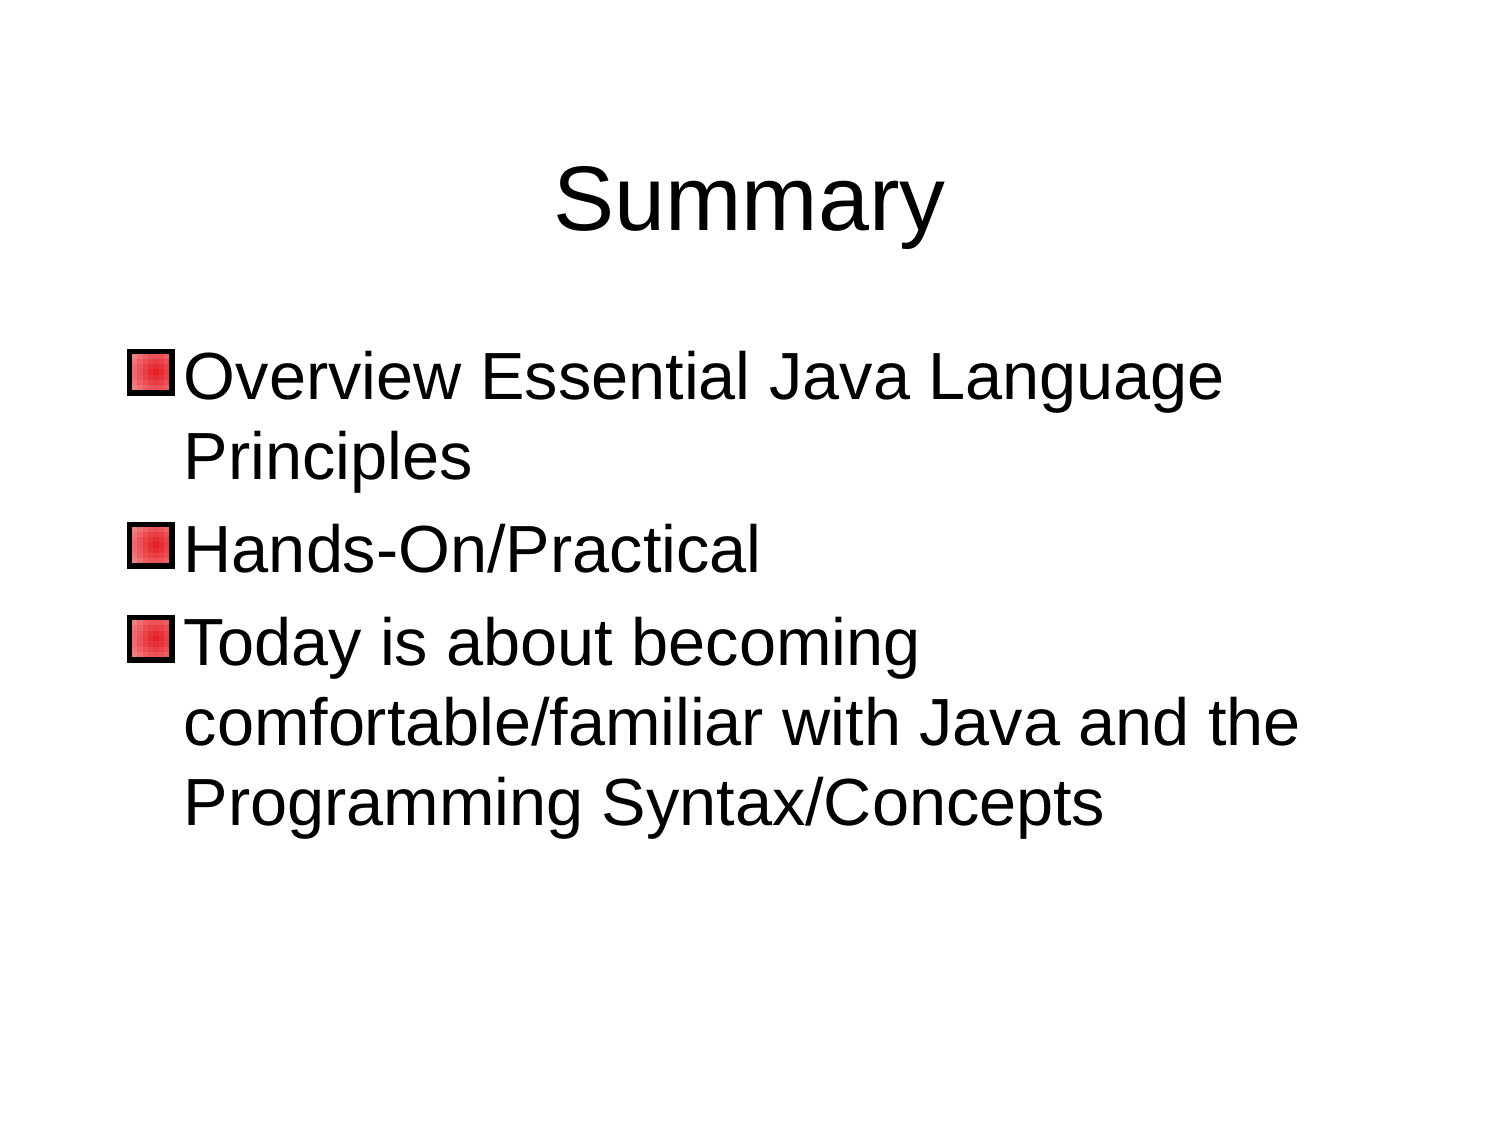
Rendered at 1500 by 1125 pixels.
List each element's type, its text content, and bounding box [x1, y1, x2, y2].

picture [127, 615, 175, 663]
picture [127, 522, 175, 569]
list Overview Essential Java Language Principles Hands-On/Practical Today is about becoming comfortable/familiar with Java and the Programming Syntax/Concepts [112, 324, 1388, 1000]
title Summary [112, 99, 1388, 288]
picture [127, 349, 175, 396]
